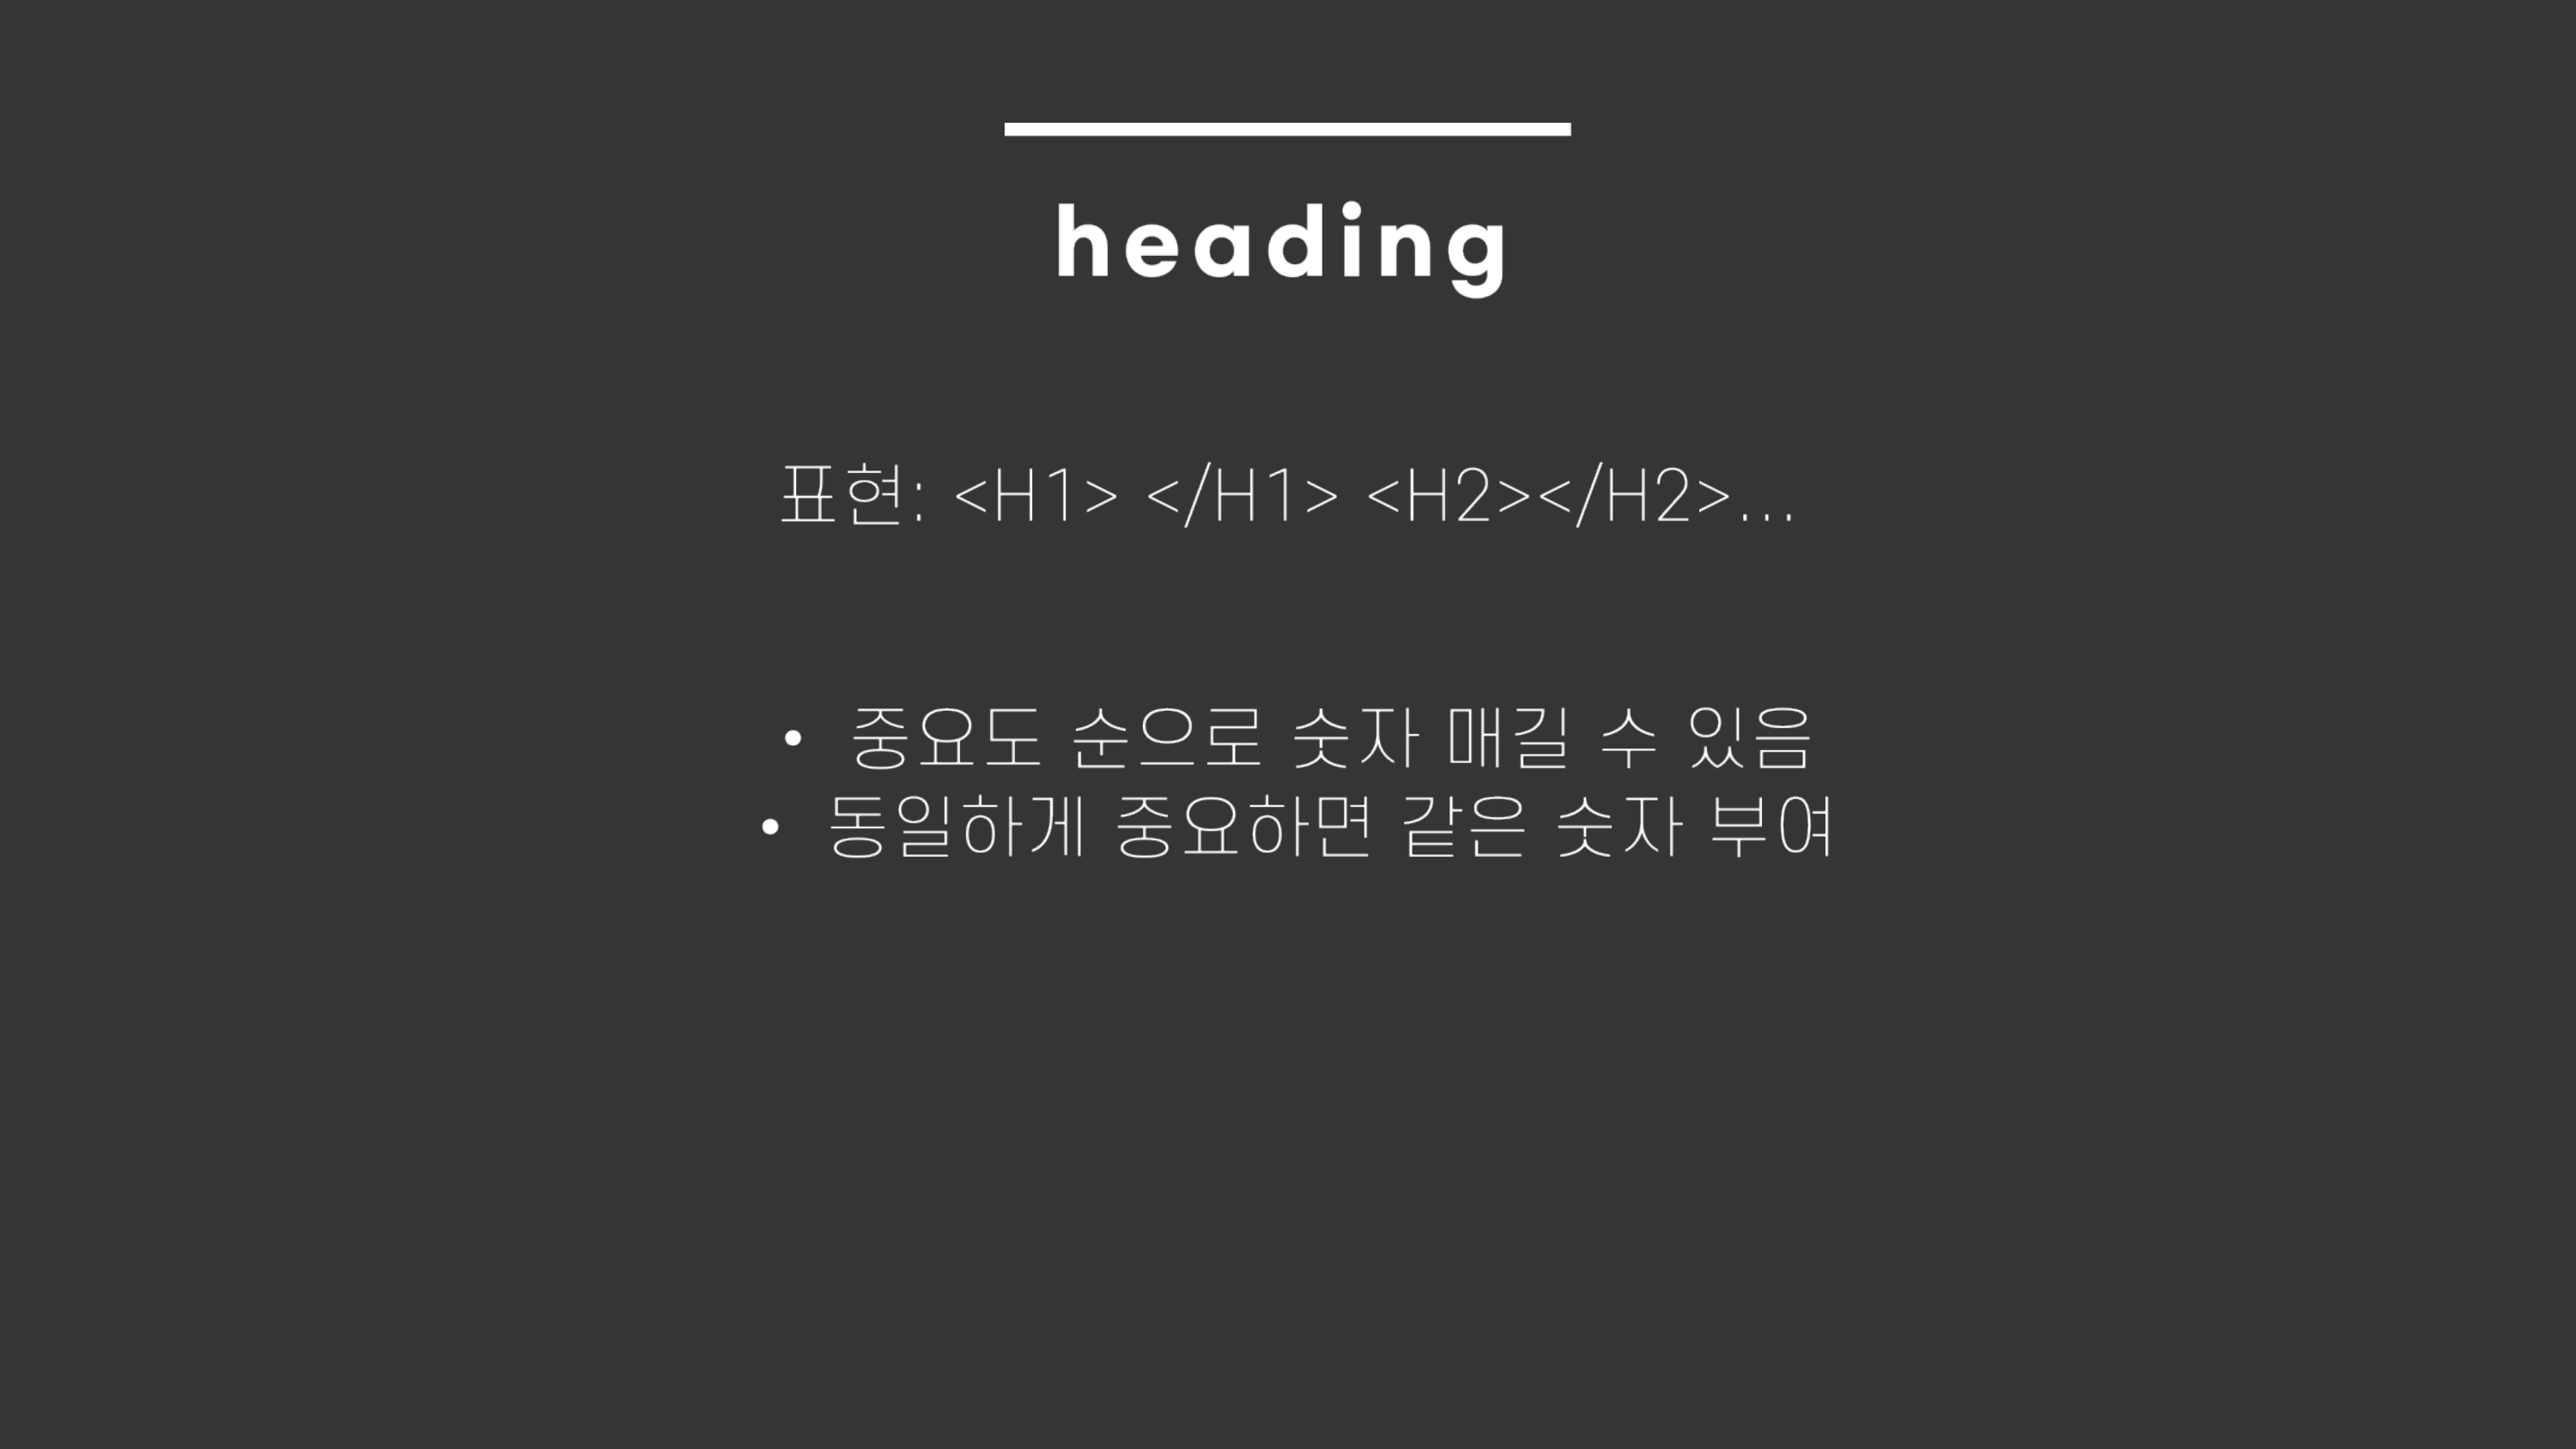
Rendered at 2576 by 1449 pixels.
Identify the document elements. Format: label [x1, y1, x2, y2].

picture [1039, 175, 1542, 337]
text_box [1005, 123, 1571, 137]
picture [680, 436, 1841, 560]
picture [674, 679, 1859, 889]
